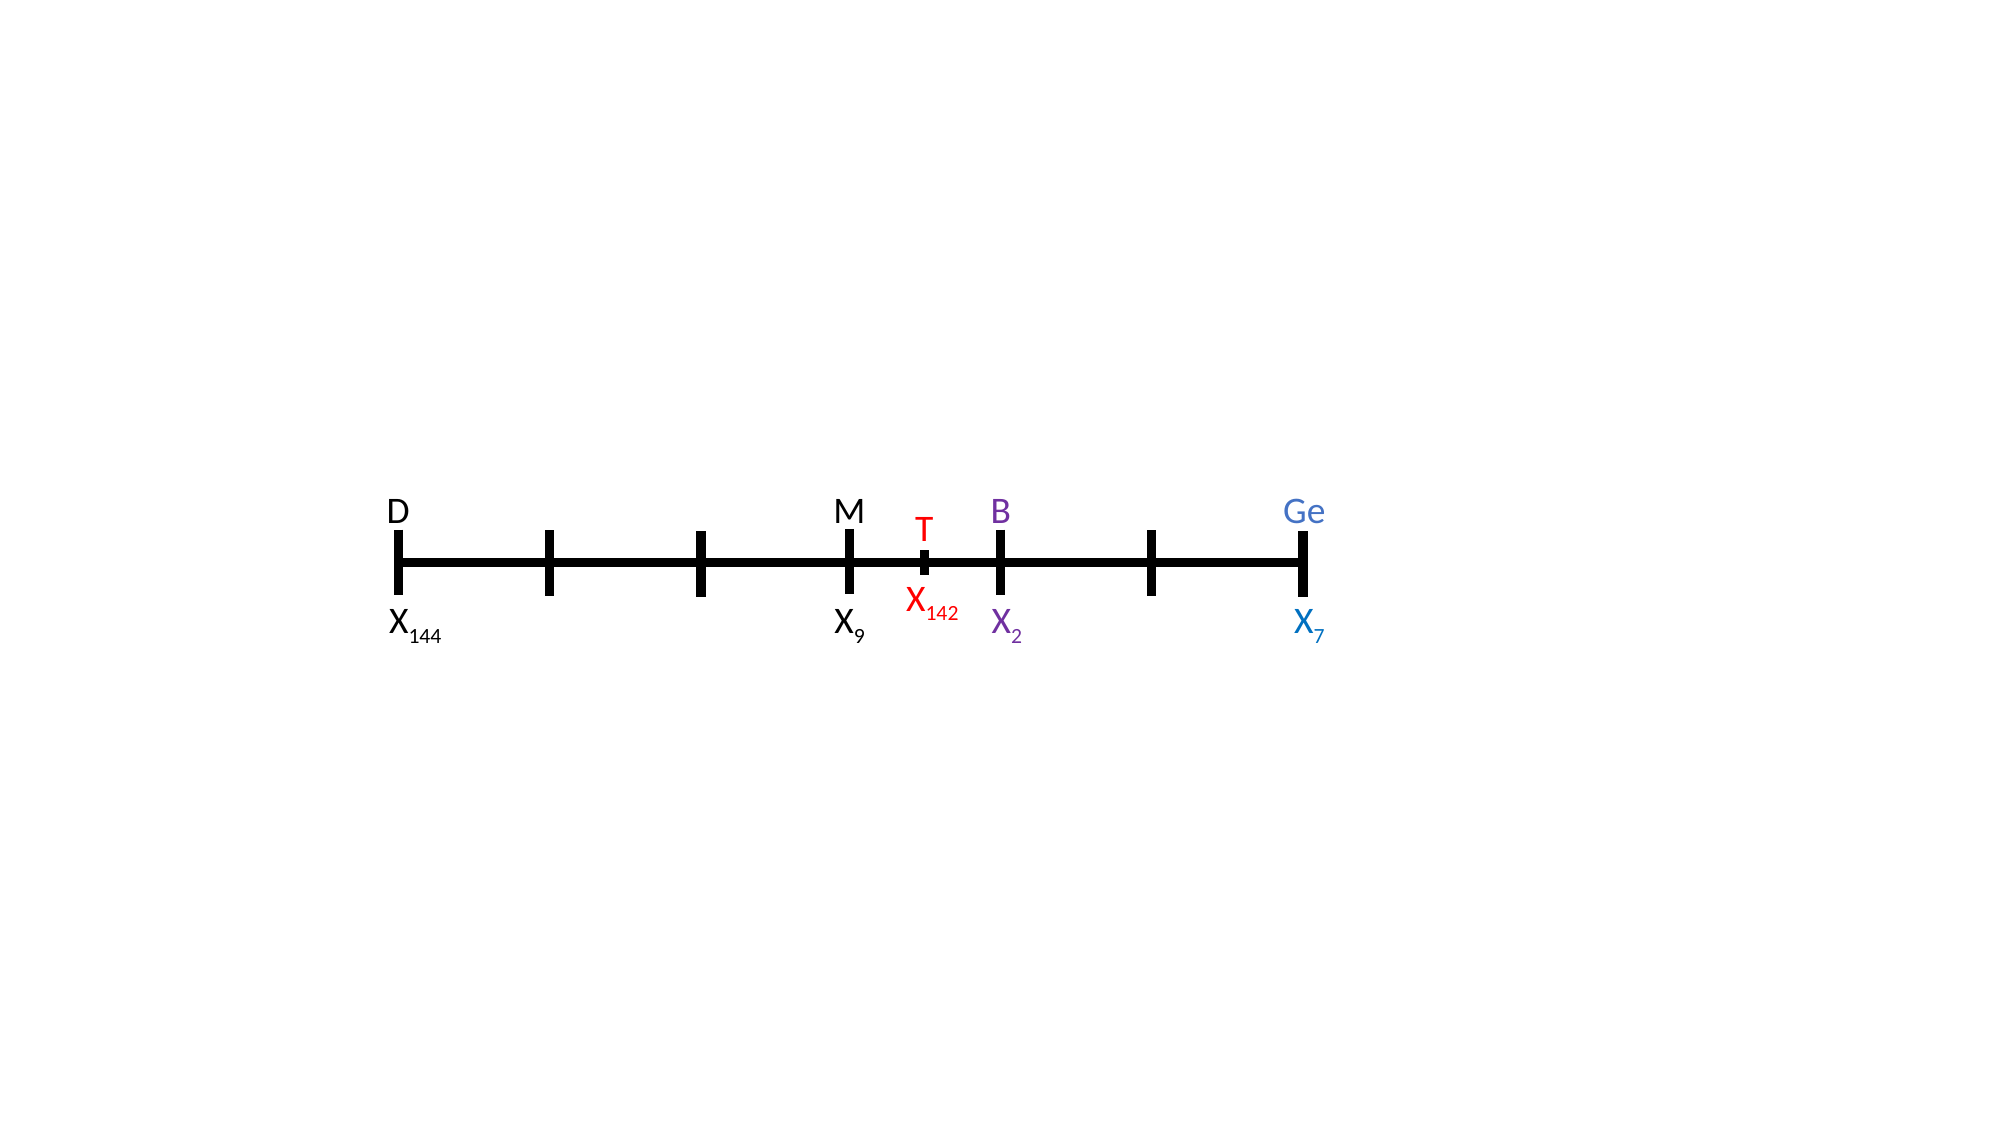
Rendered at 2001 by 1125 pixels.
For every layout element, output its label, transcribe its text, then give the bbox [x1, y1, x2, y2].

text_box X2 [976, 588, 1038, 655]
text_box X9 [819, 588, 880, 655]
text_box X7 [1279, 588, 1340, 655]
text_box X144 [374, 588, 457, 655]
text_box M [818, 478, 881, 539]
text_box T [900, 496, 949, 557]
text_box B [975, 478, 1027, 539]
text_box Ge [1268, 478, 1341, 539]
text_box D [371, 478, 425, 539]
text_box X142 [891, 566, 974, 633]
